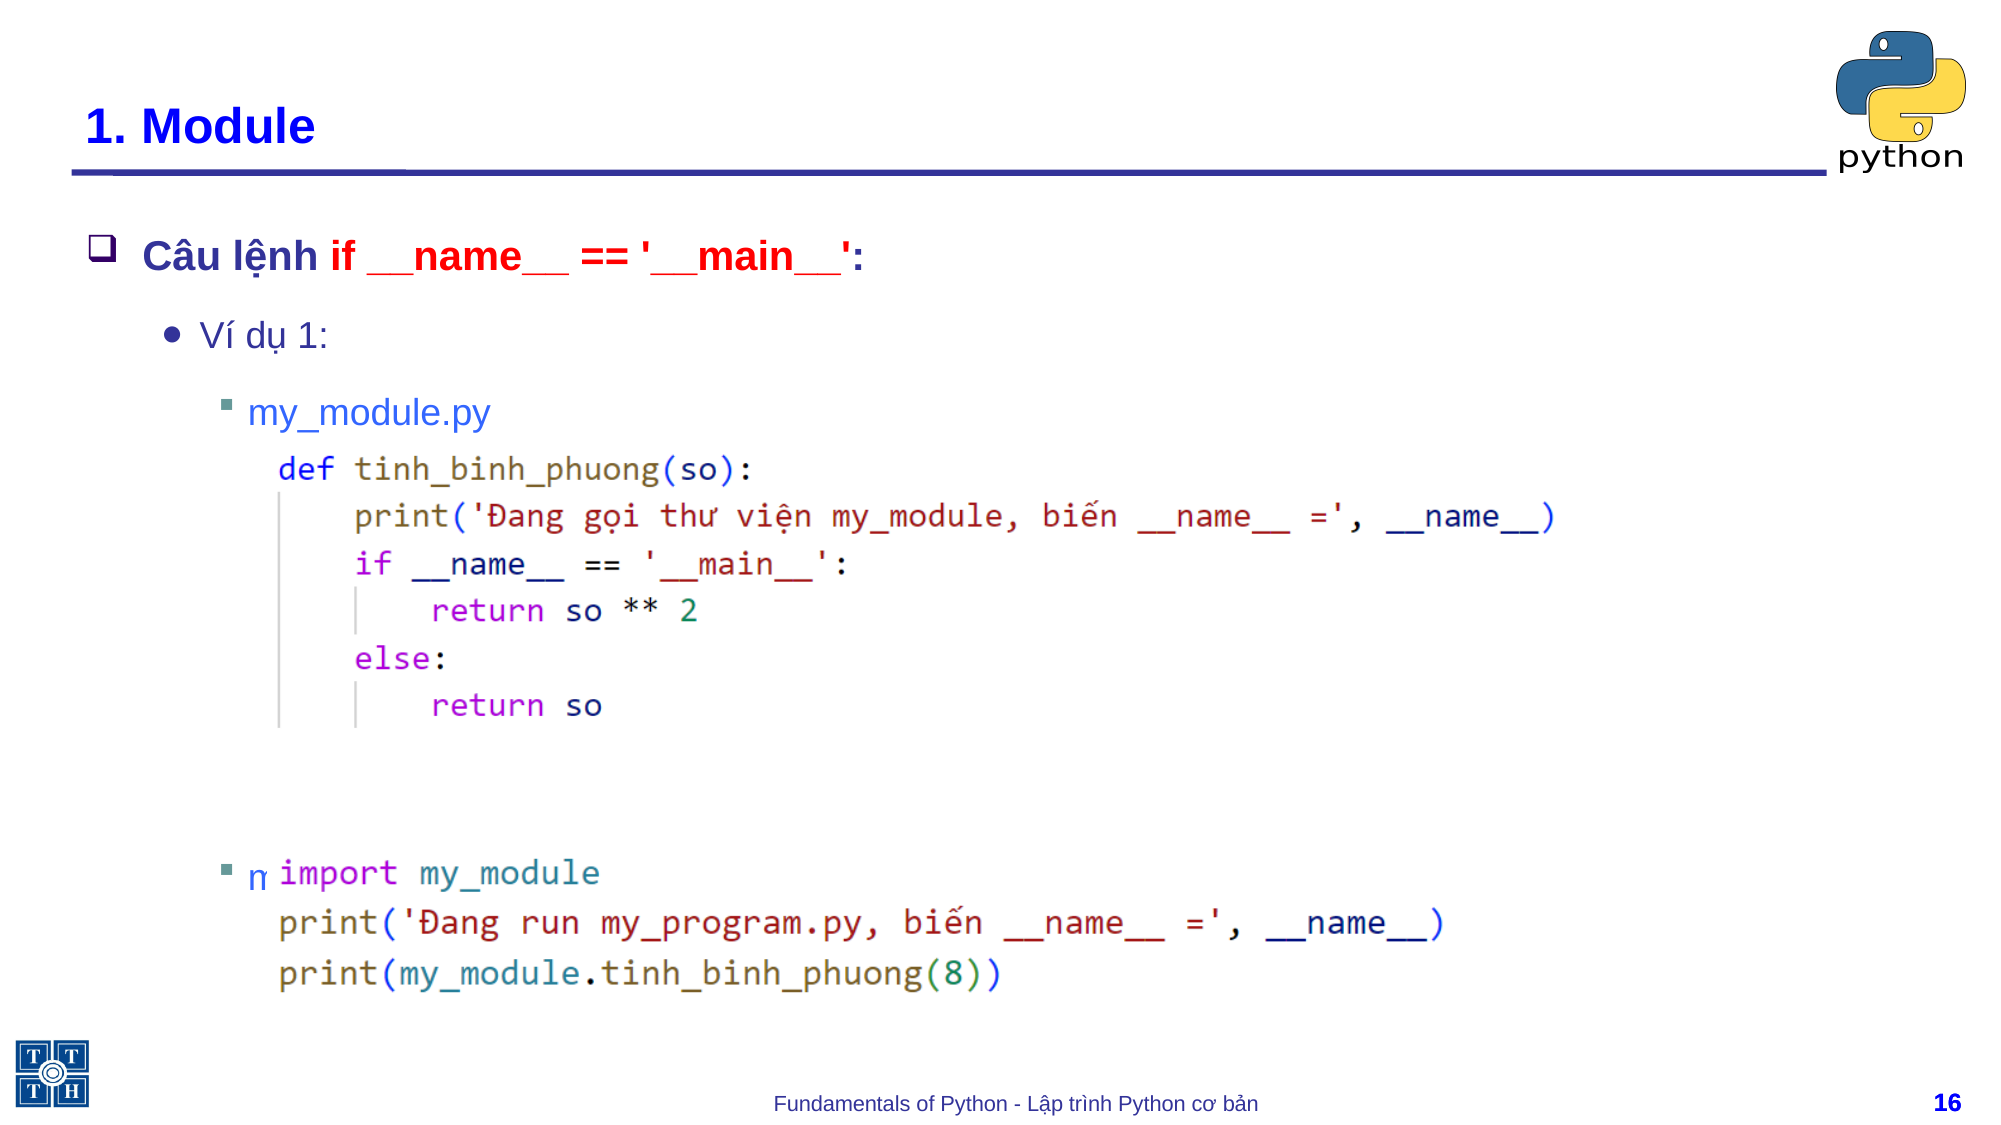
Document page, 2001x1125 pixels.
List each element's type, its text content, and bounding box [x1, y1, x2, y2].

picture [15, 1039, 90, 1108]
picture [267, 444, 1568, 740]
picture [267, 845, 1450, 1006]
title 1. Module [70, 31, 1804, 161]
picture [1836, 31, 1966, 173]
list Câu lệnh if __name__ == '__main__': Ví dụ 1: my_module.py my_program.py [70, 196, 1804, 1047]
